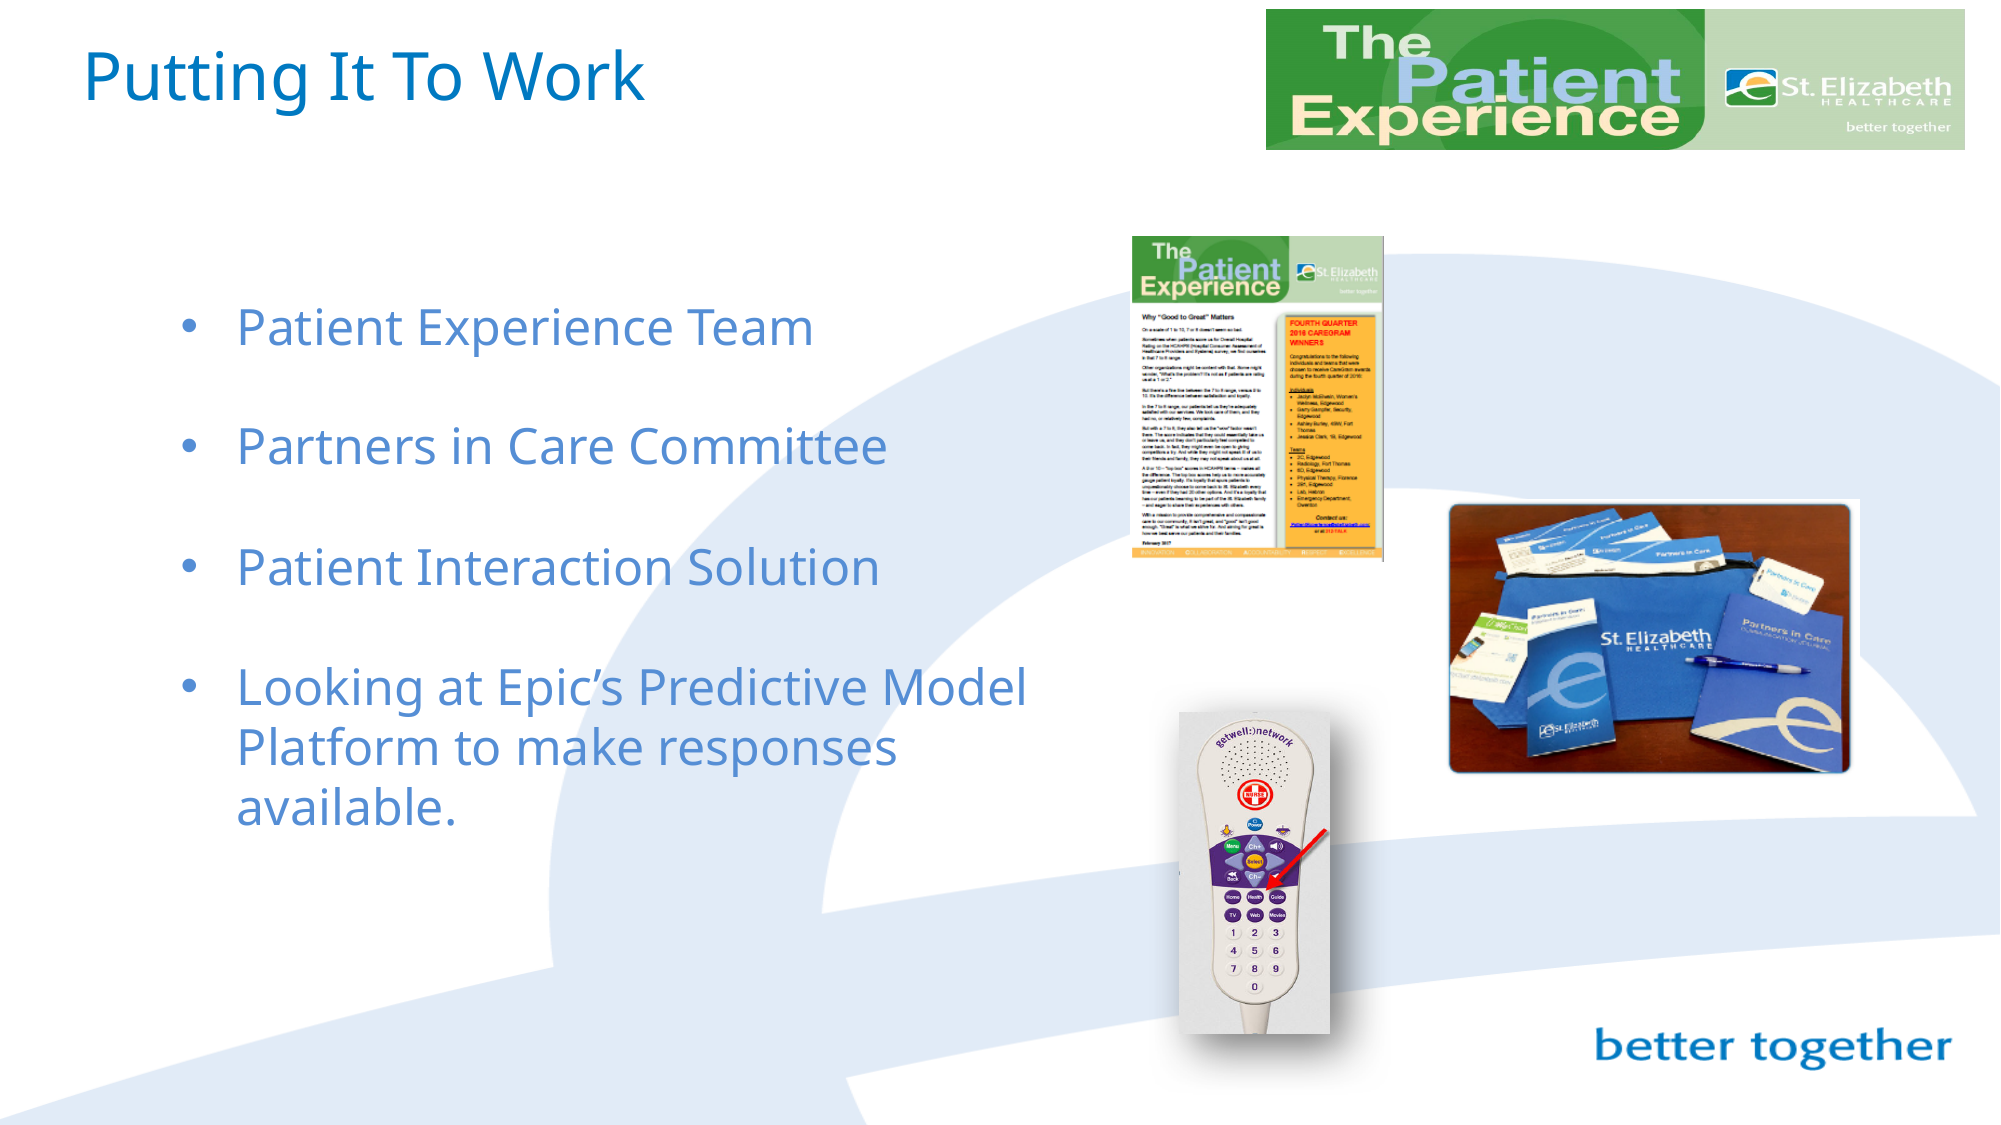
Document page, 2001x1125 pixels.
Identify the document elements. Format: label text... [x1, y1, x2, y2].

text_box Patient Experience Team Partners in Care Committee Patient Interaction Solution Looking at Epic’s Predictive Model Platform to make responses available. [90, 167, 1104, 948]
picture [0, 0, 2000, 1125]
title Putting It To Work [67, 0, 1330, 168]
